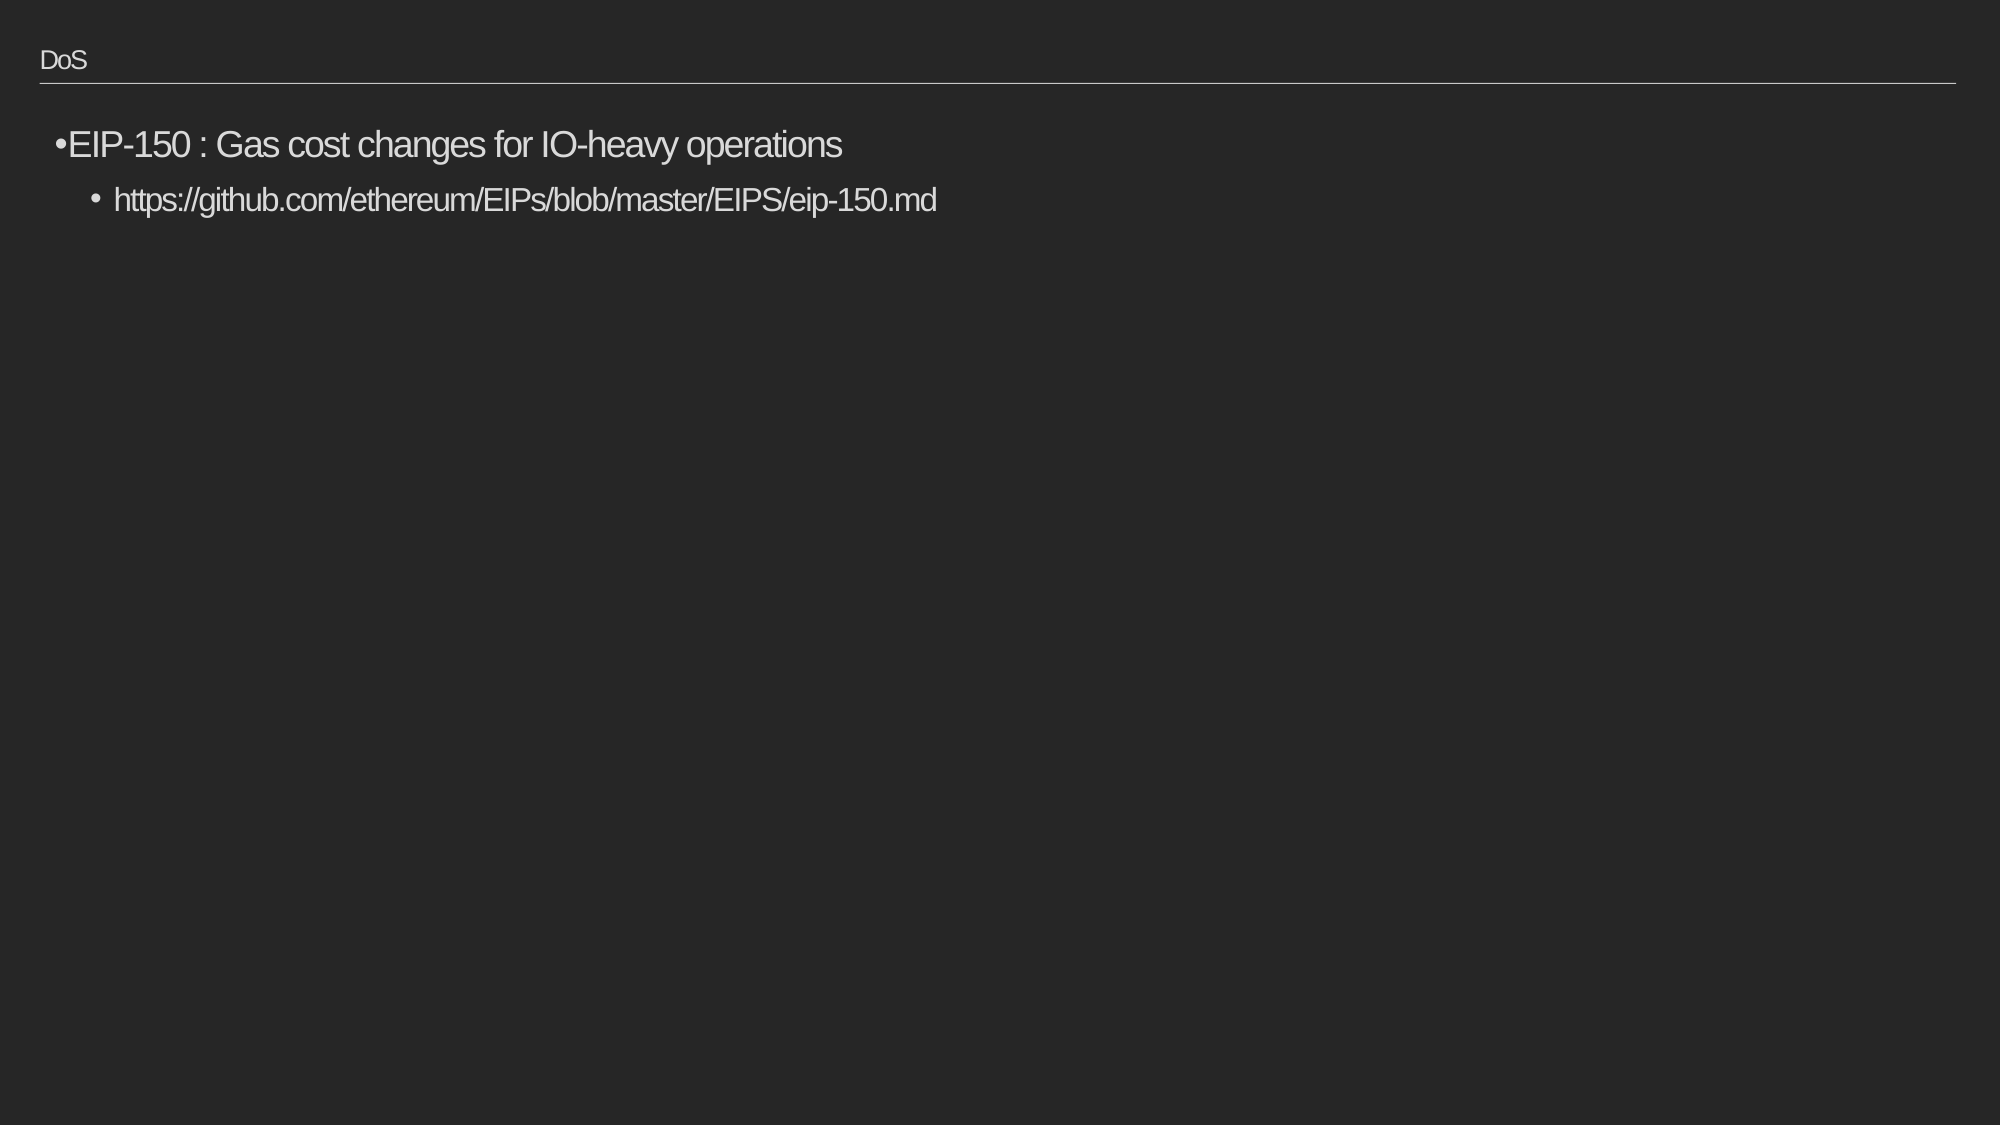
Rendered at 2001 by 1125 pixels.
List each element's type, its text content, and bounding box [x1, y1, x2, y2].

list EIP-150 : Gas cost changes for IO-heavy operations https://github.com/ethereum/EIPs/blob/master/EIPS/eip-150.md [39, 110, 1957, 825]
title DoS [39, 31, 1961, 84]
